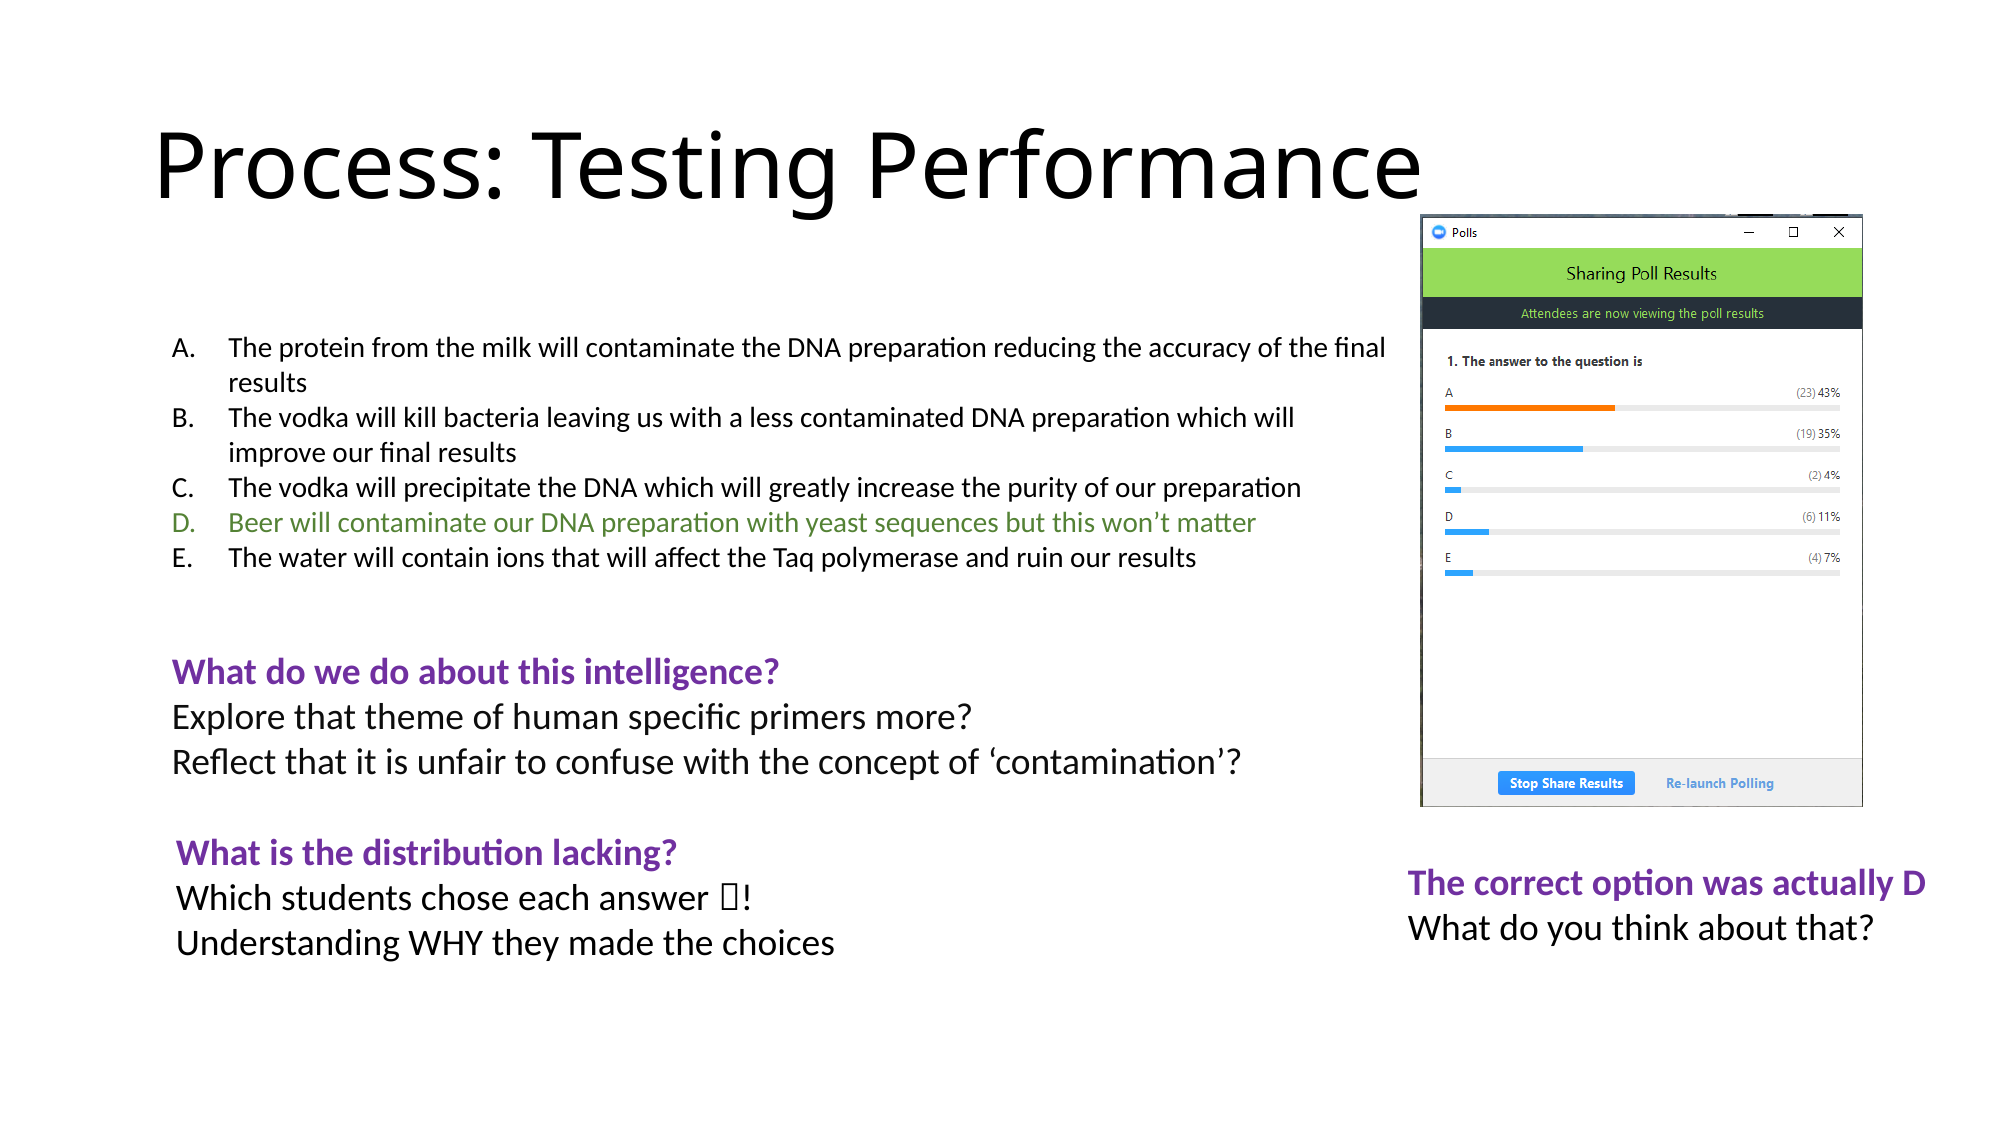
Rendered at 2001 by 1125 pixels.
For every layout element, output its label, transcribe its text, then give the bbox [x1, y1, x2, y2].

title Process: Testing Performance [137, 59, 1863, 278]
text_box What is the distribution lacking? Which students chose each answer ! Understanding WHY they made the choices [161, 820, 851, 1016]
text_box The correct option was actually D What do you think about that? [1393, 850, 1942, 956]
picture [1420, 214, 1863, 807]
text_box What do we do about this intelligence? Explore that theme of human specific primers more? Reflect that it is unfair to confuse with the concept of ‘contamination’? [157, 639, 1291, 790]
text_box The protein from the milk will contaminate the DNA preparation reducing the accuracy of the final results The vodka will kill bacteria leaving us with a less contaminated DNA preparation which will improve our final results The vodka will precipitate the DNA which will greatly increase the purity of our preparation Beer will contaminate our DNA preparation with yeast sequences but this won’t matter The water will contain ions that will affect the Taq polymerase and ruin our results [157, 321, 1408, 581]
